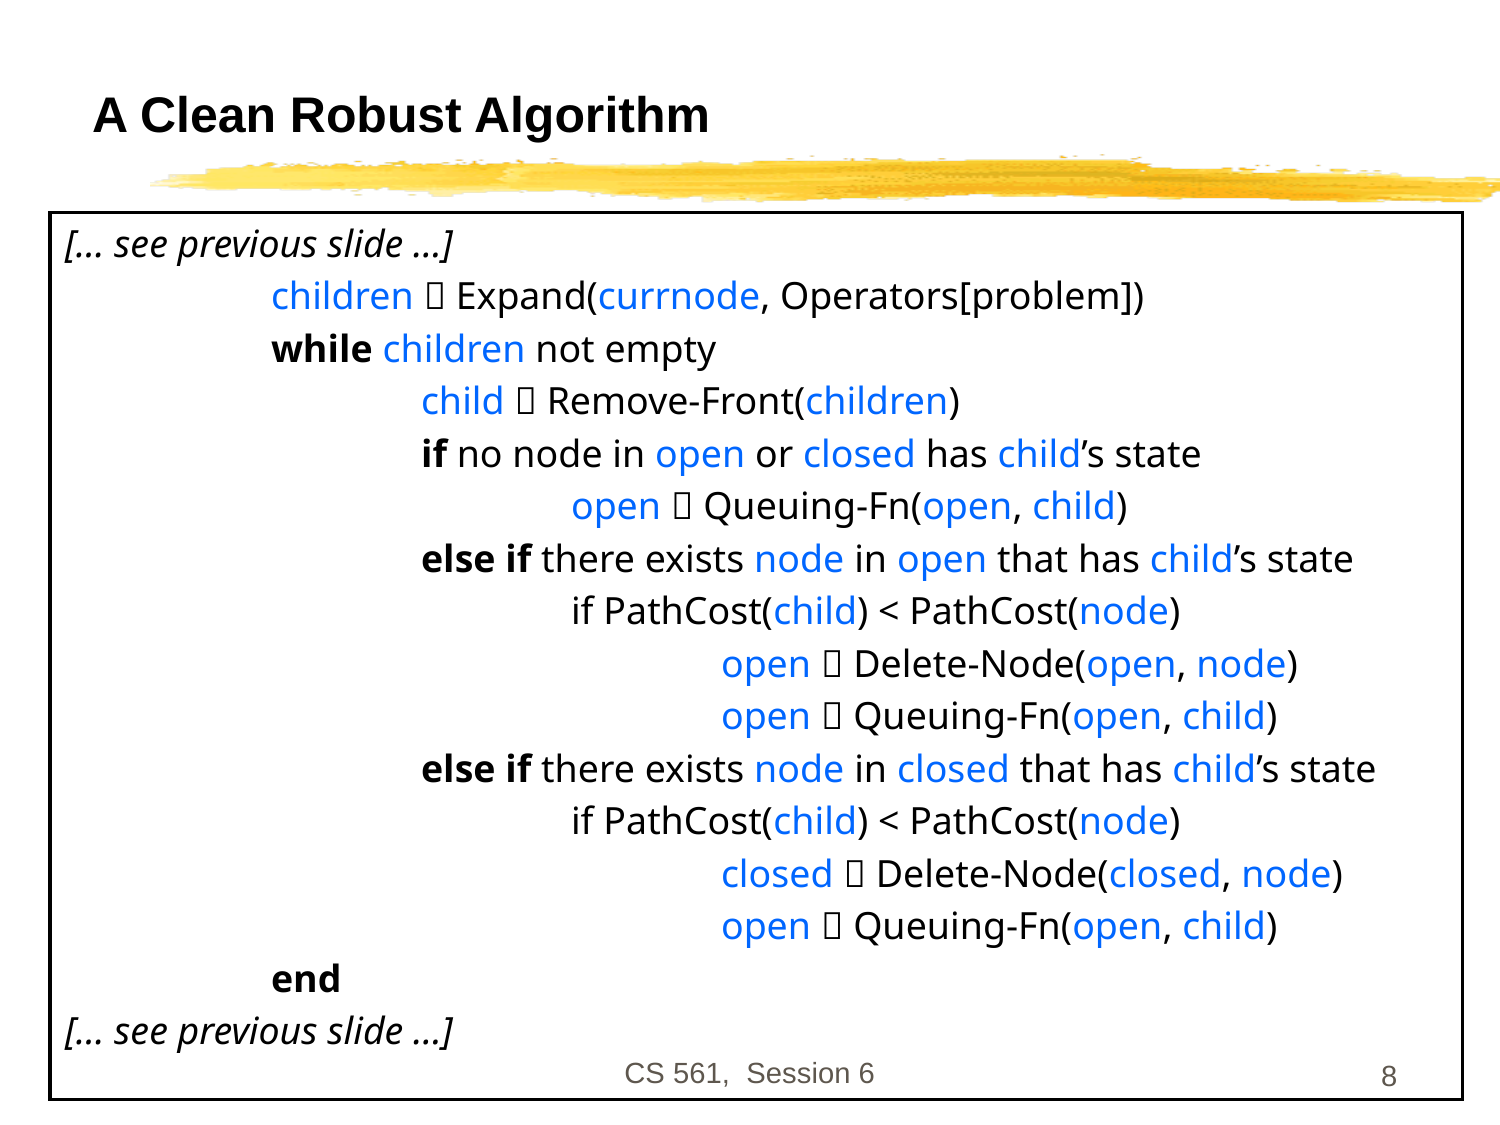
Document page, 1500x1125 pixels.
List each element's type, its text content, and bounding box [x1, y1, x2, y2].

title A Clean Robust Algorithm [76, 37, 1415, 151]
picture [150, 149, 1500, 213]
text_box [… see previous slide …] children  Expand(currnode, Operators[problem]) while children not empty child  Remove-Front(children) if no node in open or closed has child’s state open  Queuing-Fn(open, child) else if there exists node in open that has child’s state if PathCost(child) < PathCost(node) open  Delete-Node(open, node) open  Queuing-Fn(open, child) else if there exists node in closed that has child’s state if PathCost(child) < PathCost(node) closed  Delete-Node(closed, node) open  Queuing-Fn(open, child) end [… see previous slide …] [49, 212, 1463, 1100]
